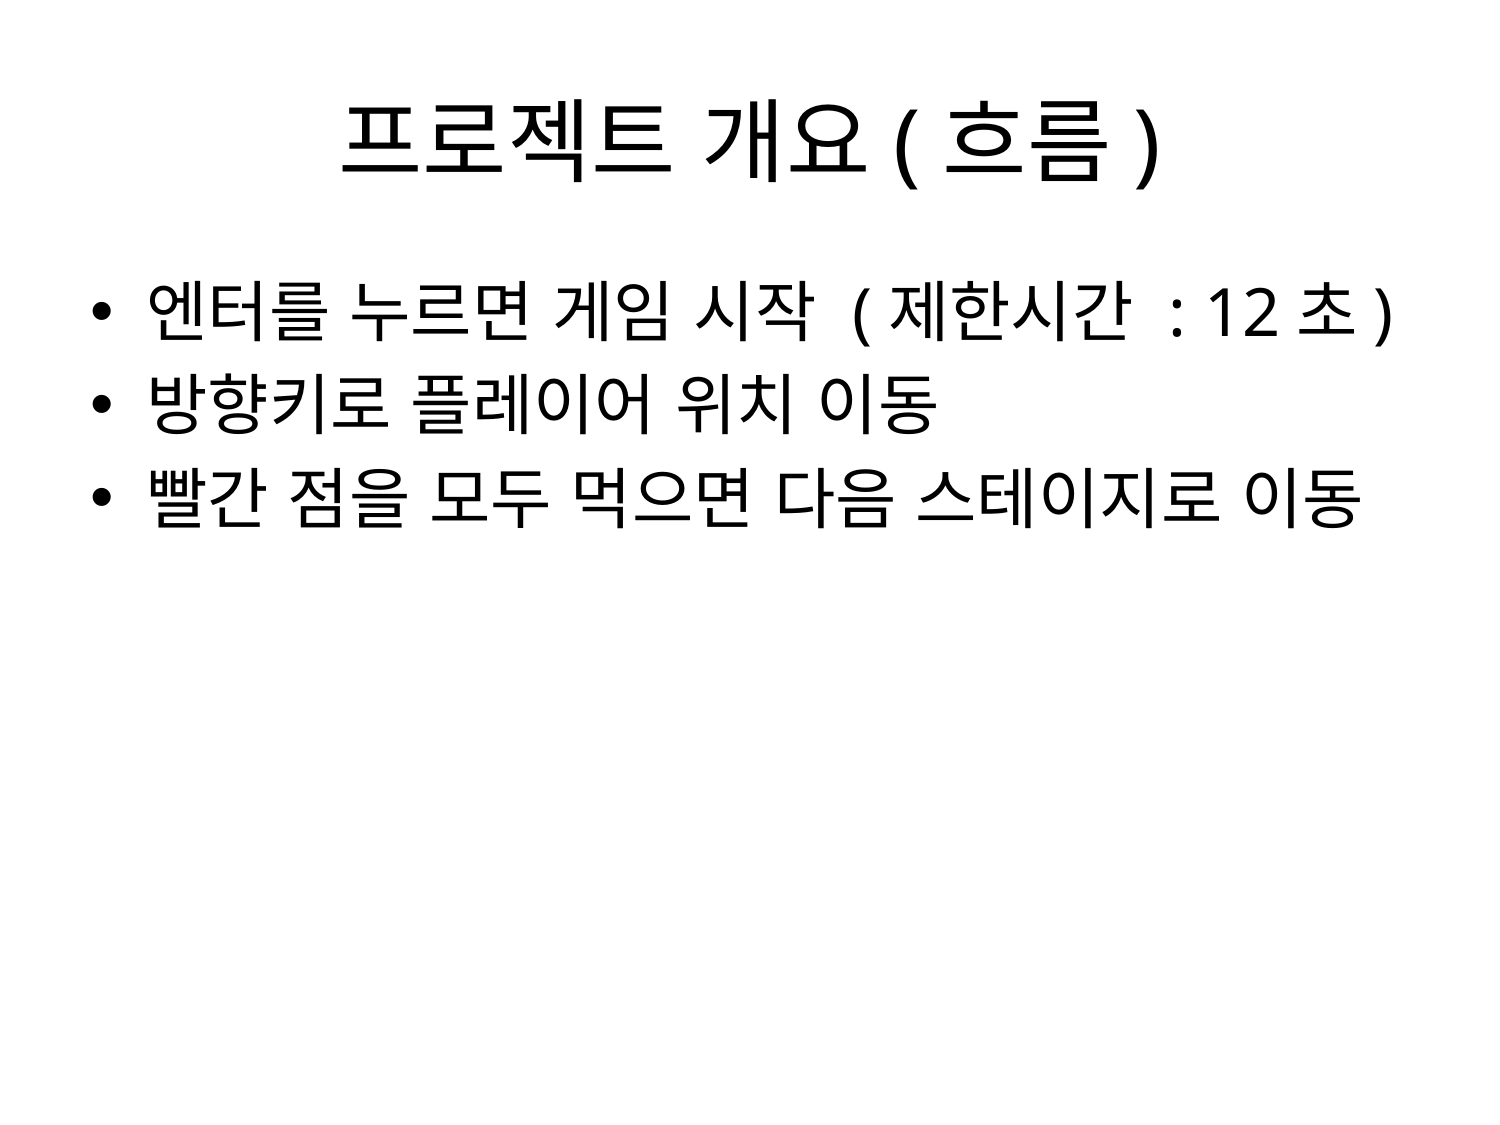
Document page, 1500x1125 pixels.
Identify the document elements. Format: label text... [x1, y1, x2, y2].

title 프로젝트 개요(흐름) [75, 45, 1425, 233]
list 엔터를 누르면 게임 시작 (제한시간 : 12초) 방향키로 플레이어 위치 이동 빨간 점을 모두 먹으면 다음 스테이지로 이동 [75, 262, 1425, 1005]
